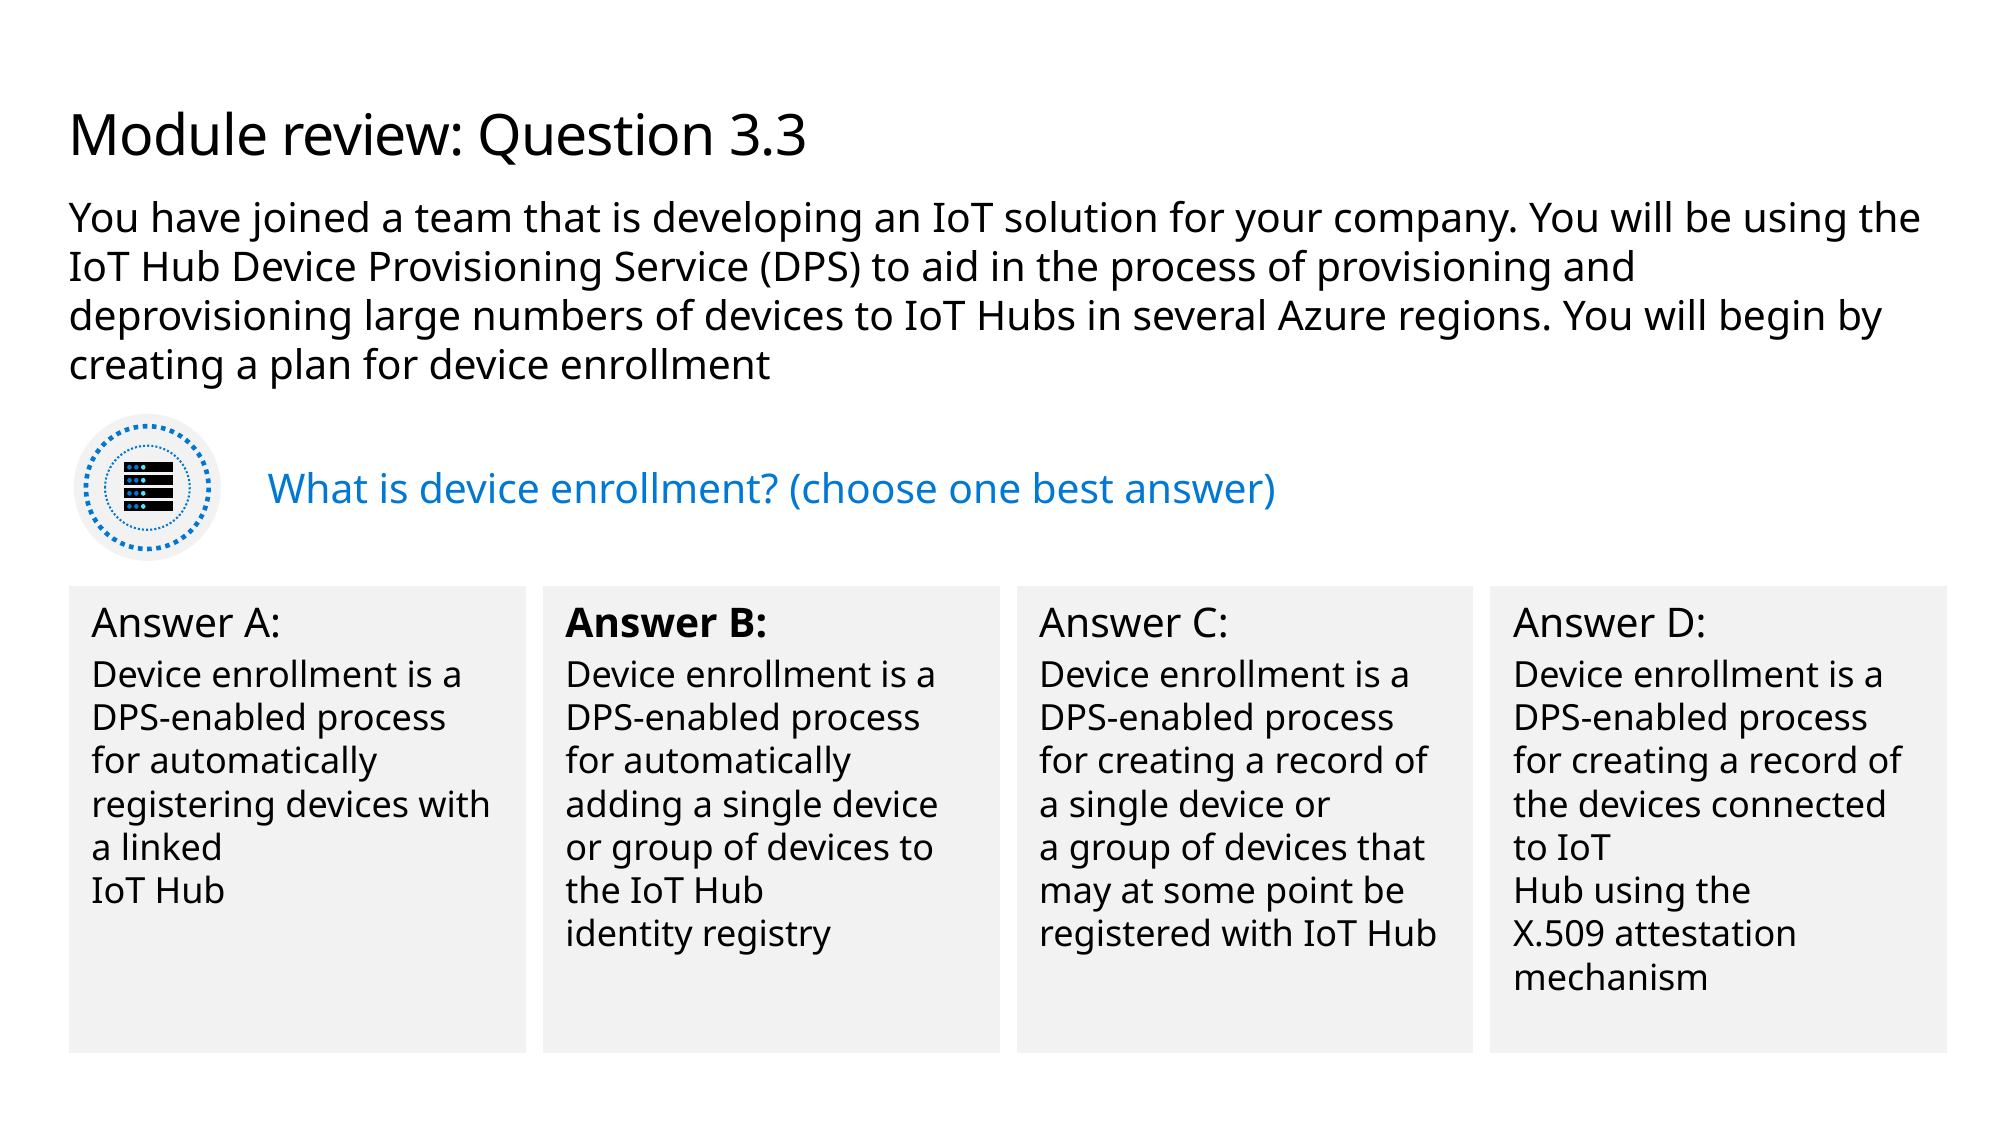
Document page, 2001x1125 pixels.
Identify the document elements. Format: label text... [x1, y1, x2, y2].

text_box Answer B: Device enrollment is a DPS-enabled process for automatically adding a single device or group of devices to the IoT Hub identity registry [543, 586, 1000, 1053]
text_box You have joined a team that is developing an IoT solution for your company. You will be using the IoT Hub Device Provisioning Service (DPS) to aid in the process of provisioning and deprovisioning large numbers of devices to IoT Hubs in several Azure regions. You will begin by creating a plan for device enrollment [68, 191, 1930, 388]
text_box Answer D: Device enrollment is a DPS-enabled process for creating a record of the devices connected to IoT Hub using the X.509 attestation mechanism [1490, 586, 1947, 1053]
title Module review: Question 3.3 [68, 101, 1930, 168]
text_box What is device enrollment? (choose one best answer) [267, 462, 1969, 512]
text_box Answer A: Device enrollment is a DPS-enabled process for automatically registering devices with a linked IoT Hub [69, 586, 526, 1053]
picture [73, 413, 221, 561]
text_box Answer C: Device enrollment is a DPS-enabled process for creating a record of a single device or a group of devices that may at some point be registered with IoT Hub [1017, 586, 1473, 1053]
